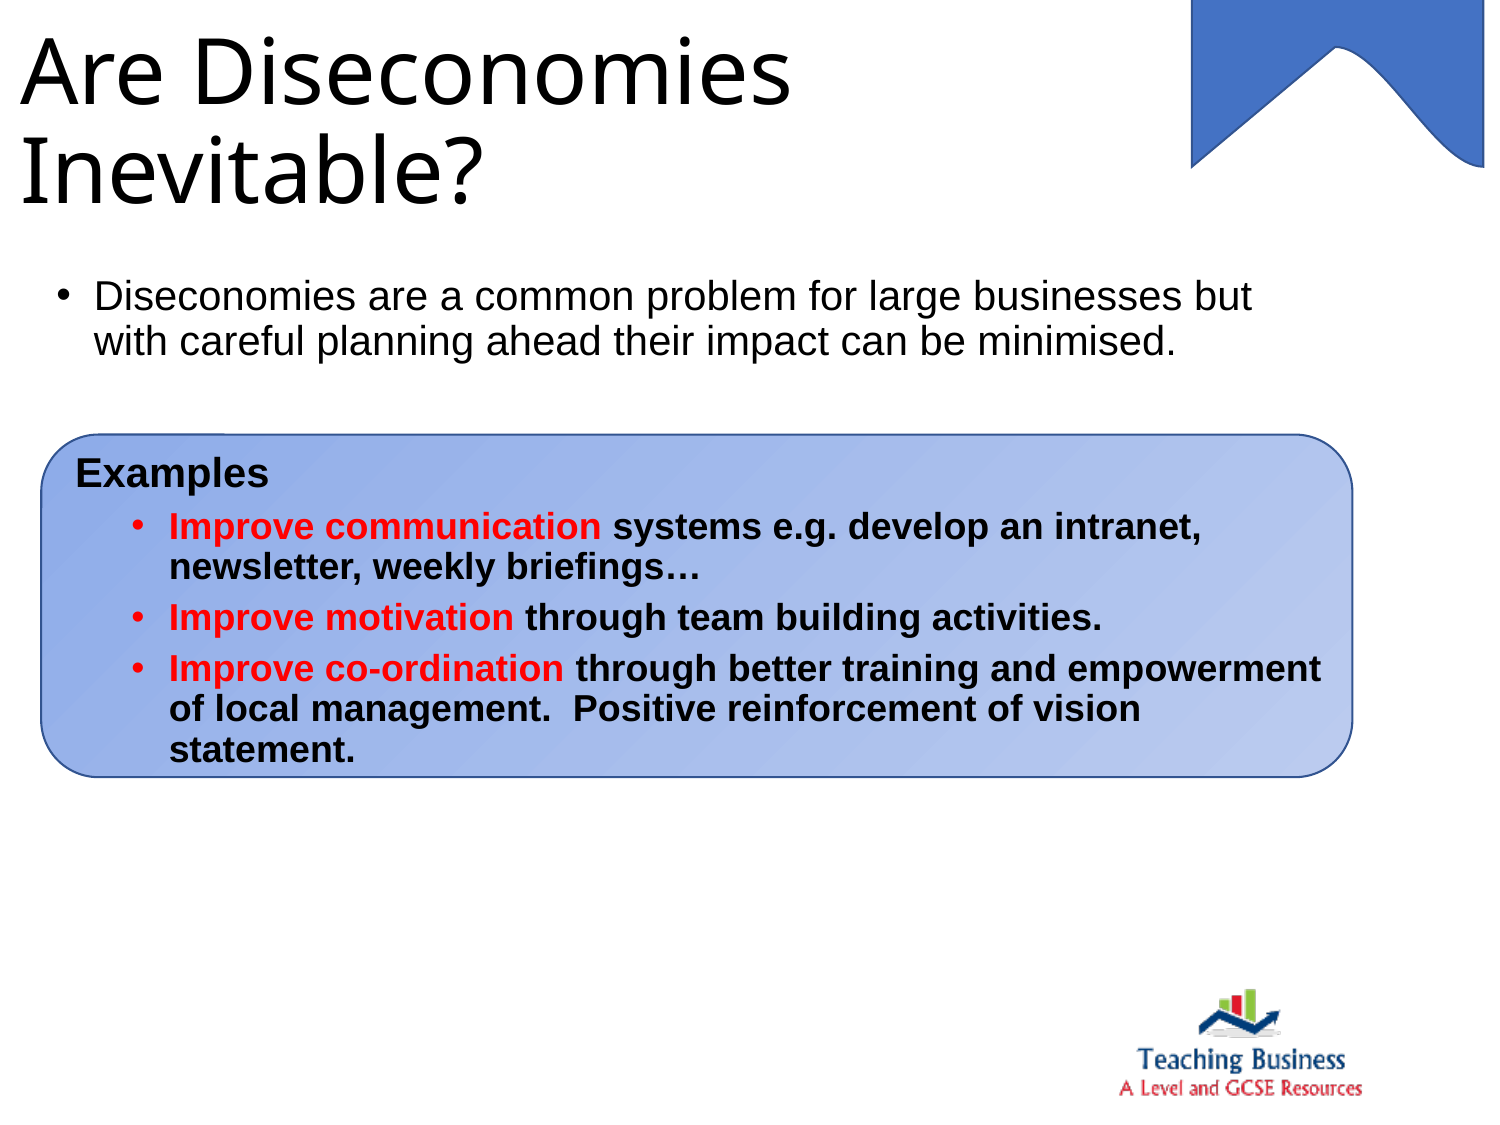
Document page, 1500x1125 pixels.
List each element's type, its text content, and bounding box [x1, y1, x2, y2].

list Diseconomies are a common problem for large businesses but with careful planning ahead their impact can be minimised. Examples Improve communication systems e.g. develop an intranet, newsletter, weekly briefings… Improve motivation through team building activities. Improve co-ordination through better training and empowerment of local management. Positive reinforcement of vision statement. [41, 267, 1353, 1055]
picture [1107, 952, 1373, 1113]
title Are Diseconomies Inevitable? [5, 30, 1283, 219]
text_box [1191, 0, 1484, 167]
